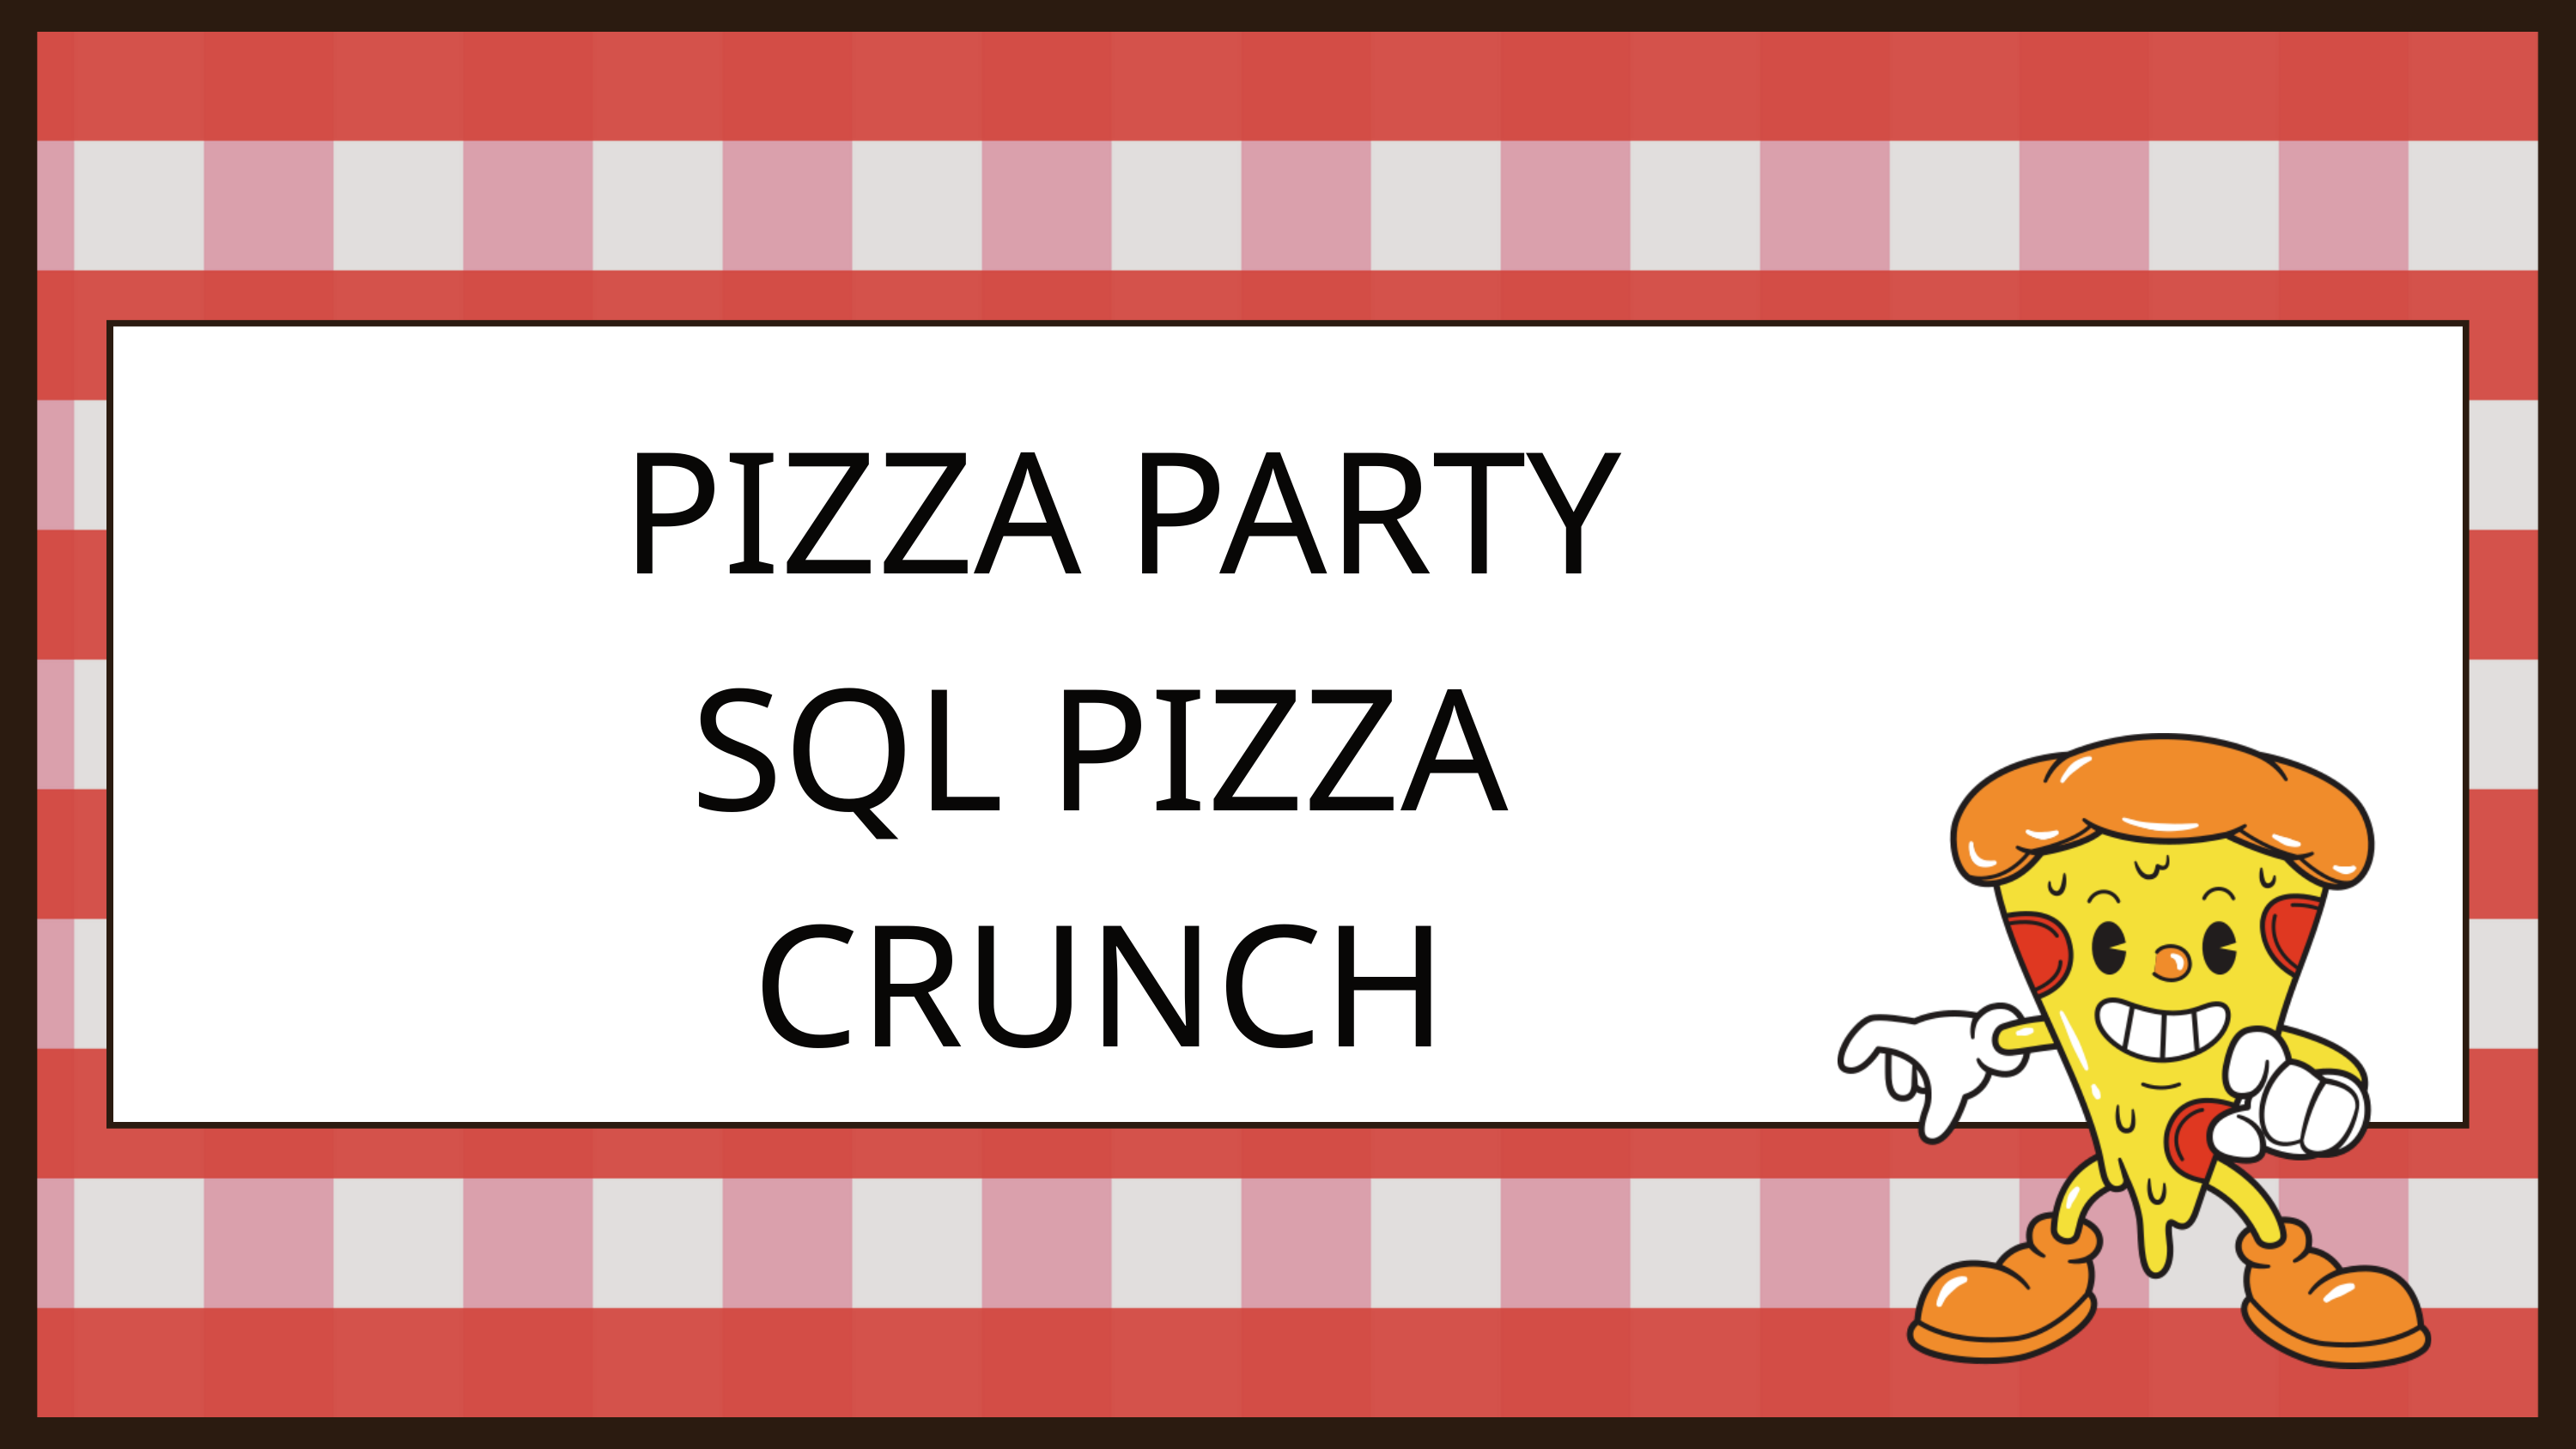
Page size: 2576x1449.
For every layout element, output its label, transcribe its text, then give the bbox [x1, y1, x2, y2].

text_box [106, 319, 2470, 1129]
text_box [1838, 1138, 2432, 1369]
text_box [37, 32, 2539, 1417]
text_box PIZZA PARTY SQL PIZZA CRUNCH [362, 1138, 1838, 1314]
